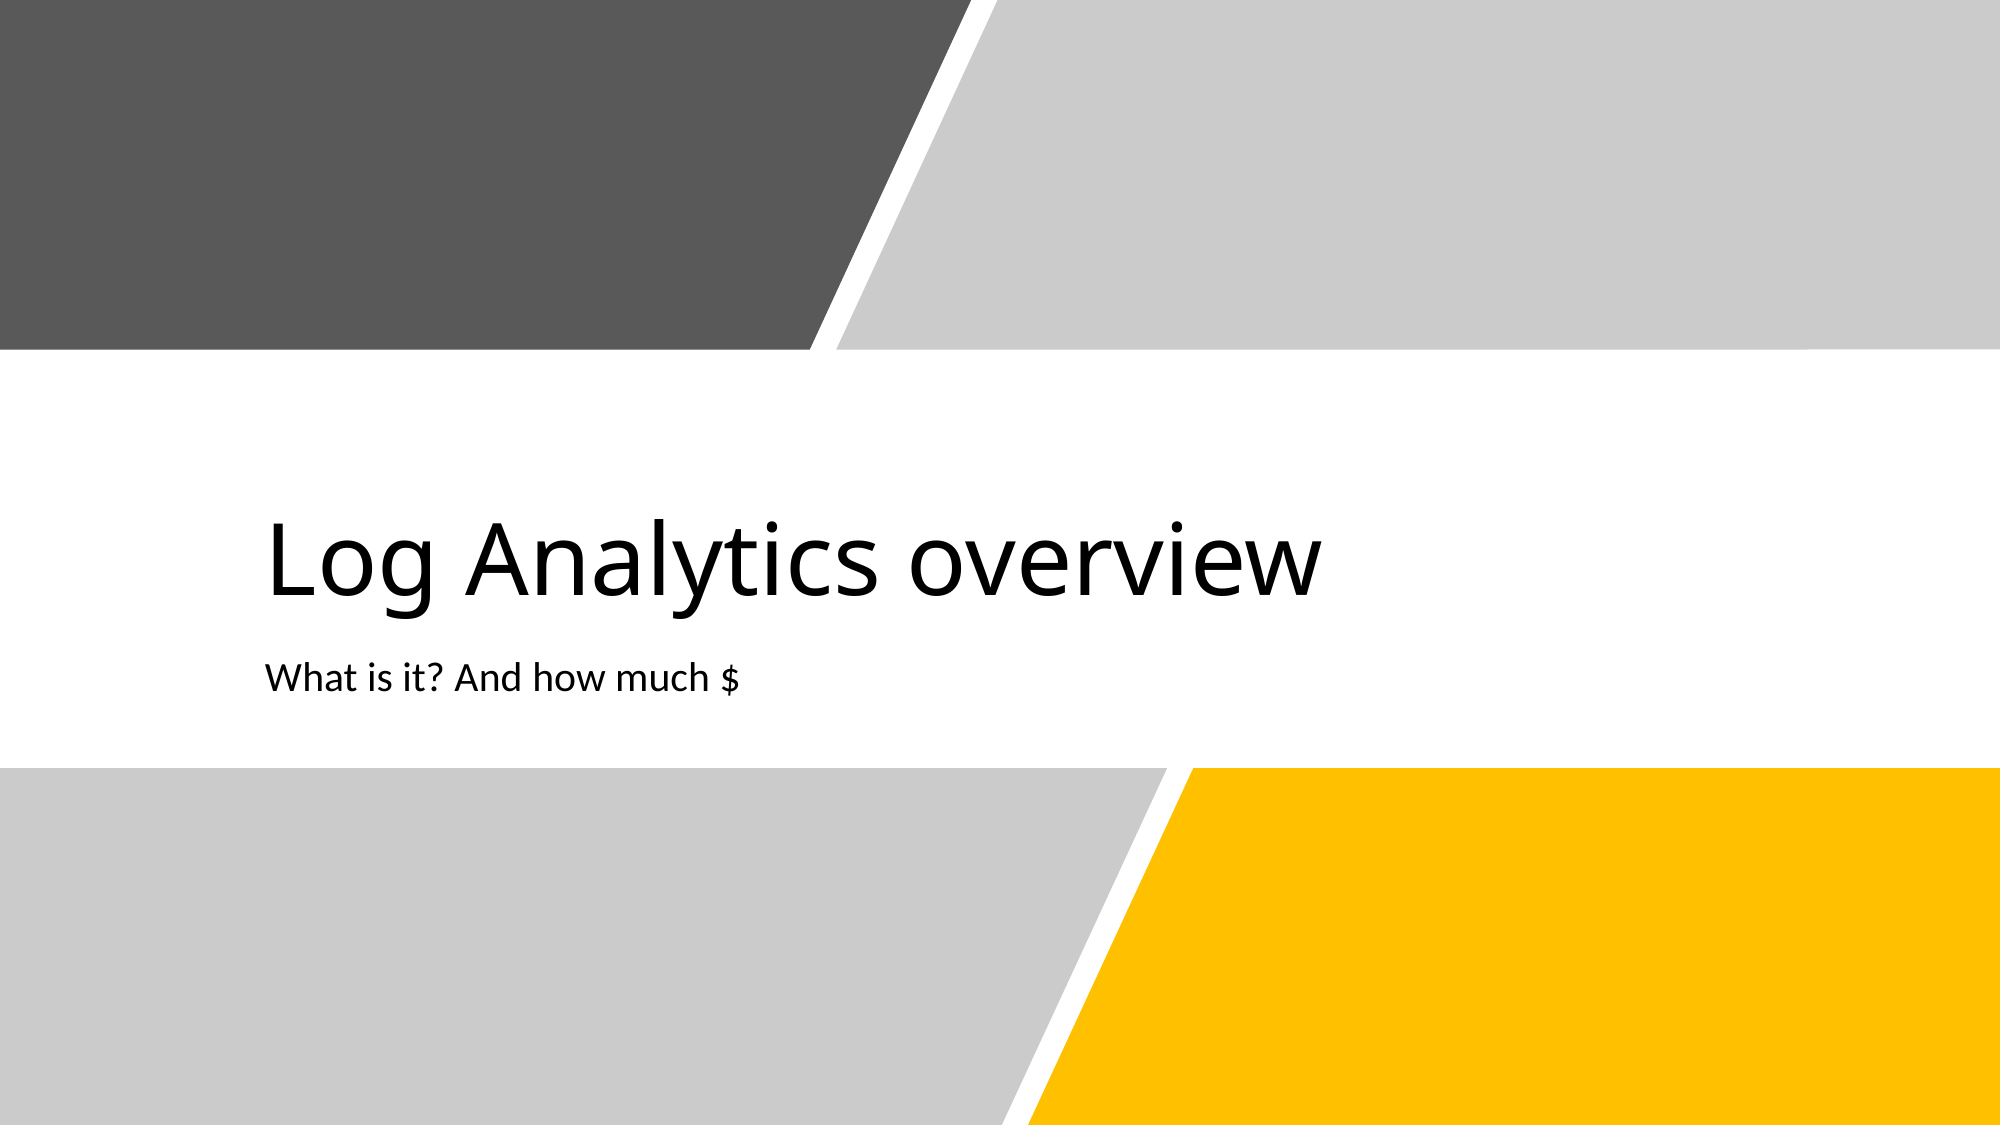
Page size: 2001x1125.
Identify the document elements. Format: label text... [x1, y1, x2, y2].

text_box [1007, 767, 1192, 1125]
list What is it? And how much $ [249, 647, 1750, 742]
text_box [0, 767, 1169, 1125]
title Log Analytics overview [249, 368, 1750, 625]
text_box [1026, 767, 2000, 1125]
text_box [834, 0, 2000, 351]
text_box [0, 0, 973, 351]
